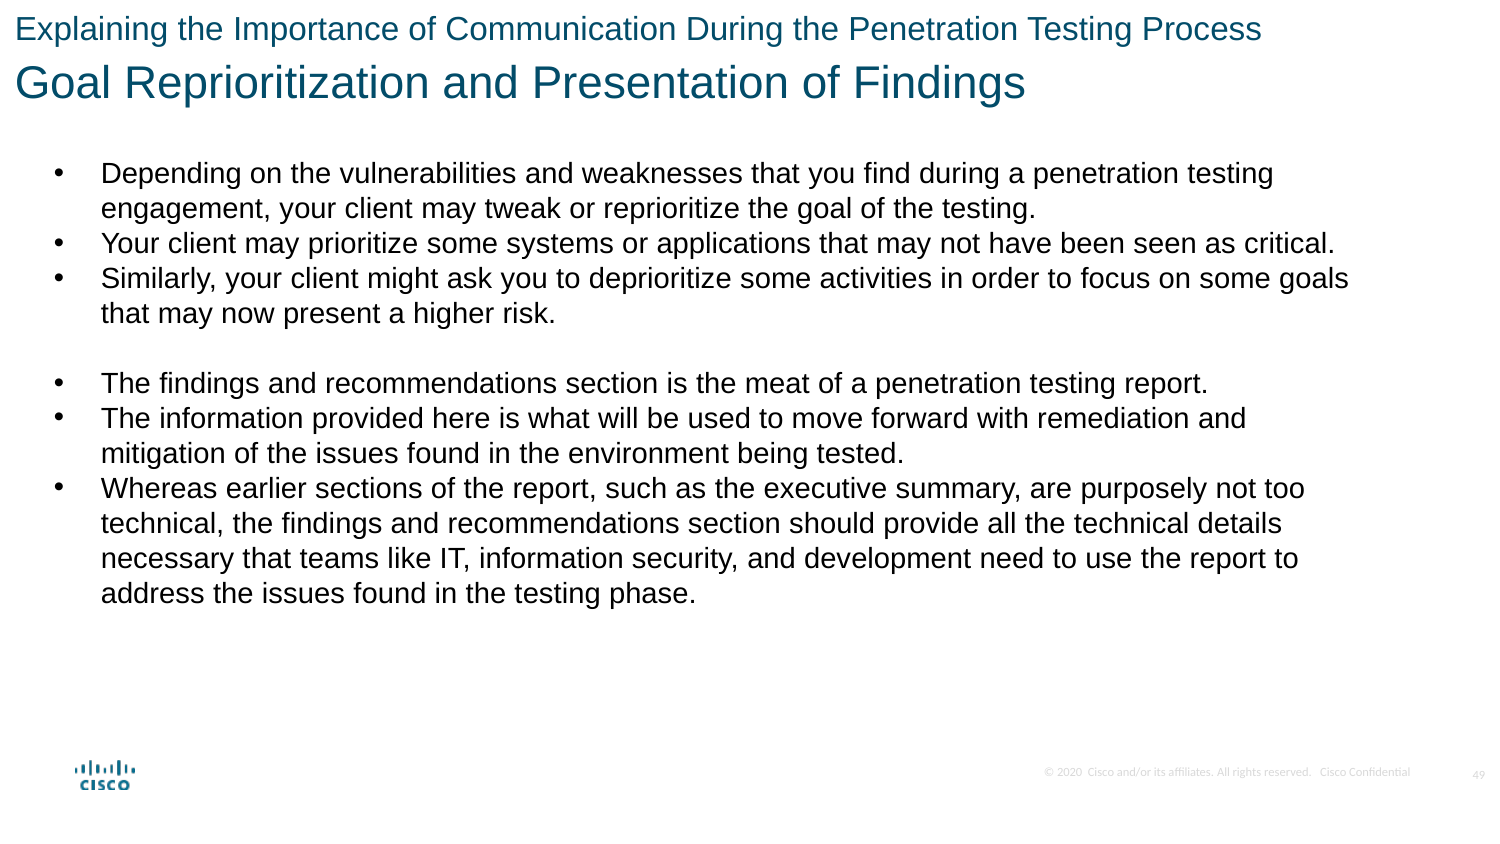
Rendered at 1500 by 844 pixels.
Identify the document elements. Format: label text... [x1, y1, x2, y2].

picture [75, 759, 135, 790]
slide_number 49 [1425, 759, 1500, 797]
list Explaining the Importance of Communication During the Penetration Testing Process [0, 0, 1500, 45]
text_box Depending on the vulnerabilities and weaknesses that you find during a penetration testing engagement, your client may tweak or reprioritize the goal of the testing. Your client may prioritize some systems or applications that may not have been seen as critical. Similarly, your client might ask you to deprioritize some activities in order to focus on some goals that may now present a higher risk. The findings and recommendations section is the meat of a penetration testing report. The information provided here is what will be used to move forward with remediation and mitigation of the issues found in the environment being tested. Whereas earlier sections of the report, such as the executive summary, are purposely not too technical, the findings and recommendations section should provide all the technical details necessary that teams like IT, information security, and development need to use the report to address the issues found in the testing phase. [38, 147, 1389, 733]
list Goal Reprioritization and Presentation of Findings [0, 45, 1500, 118]
